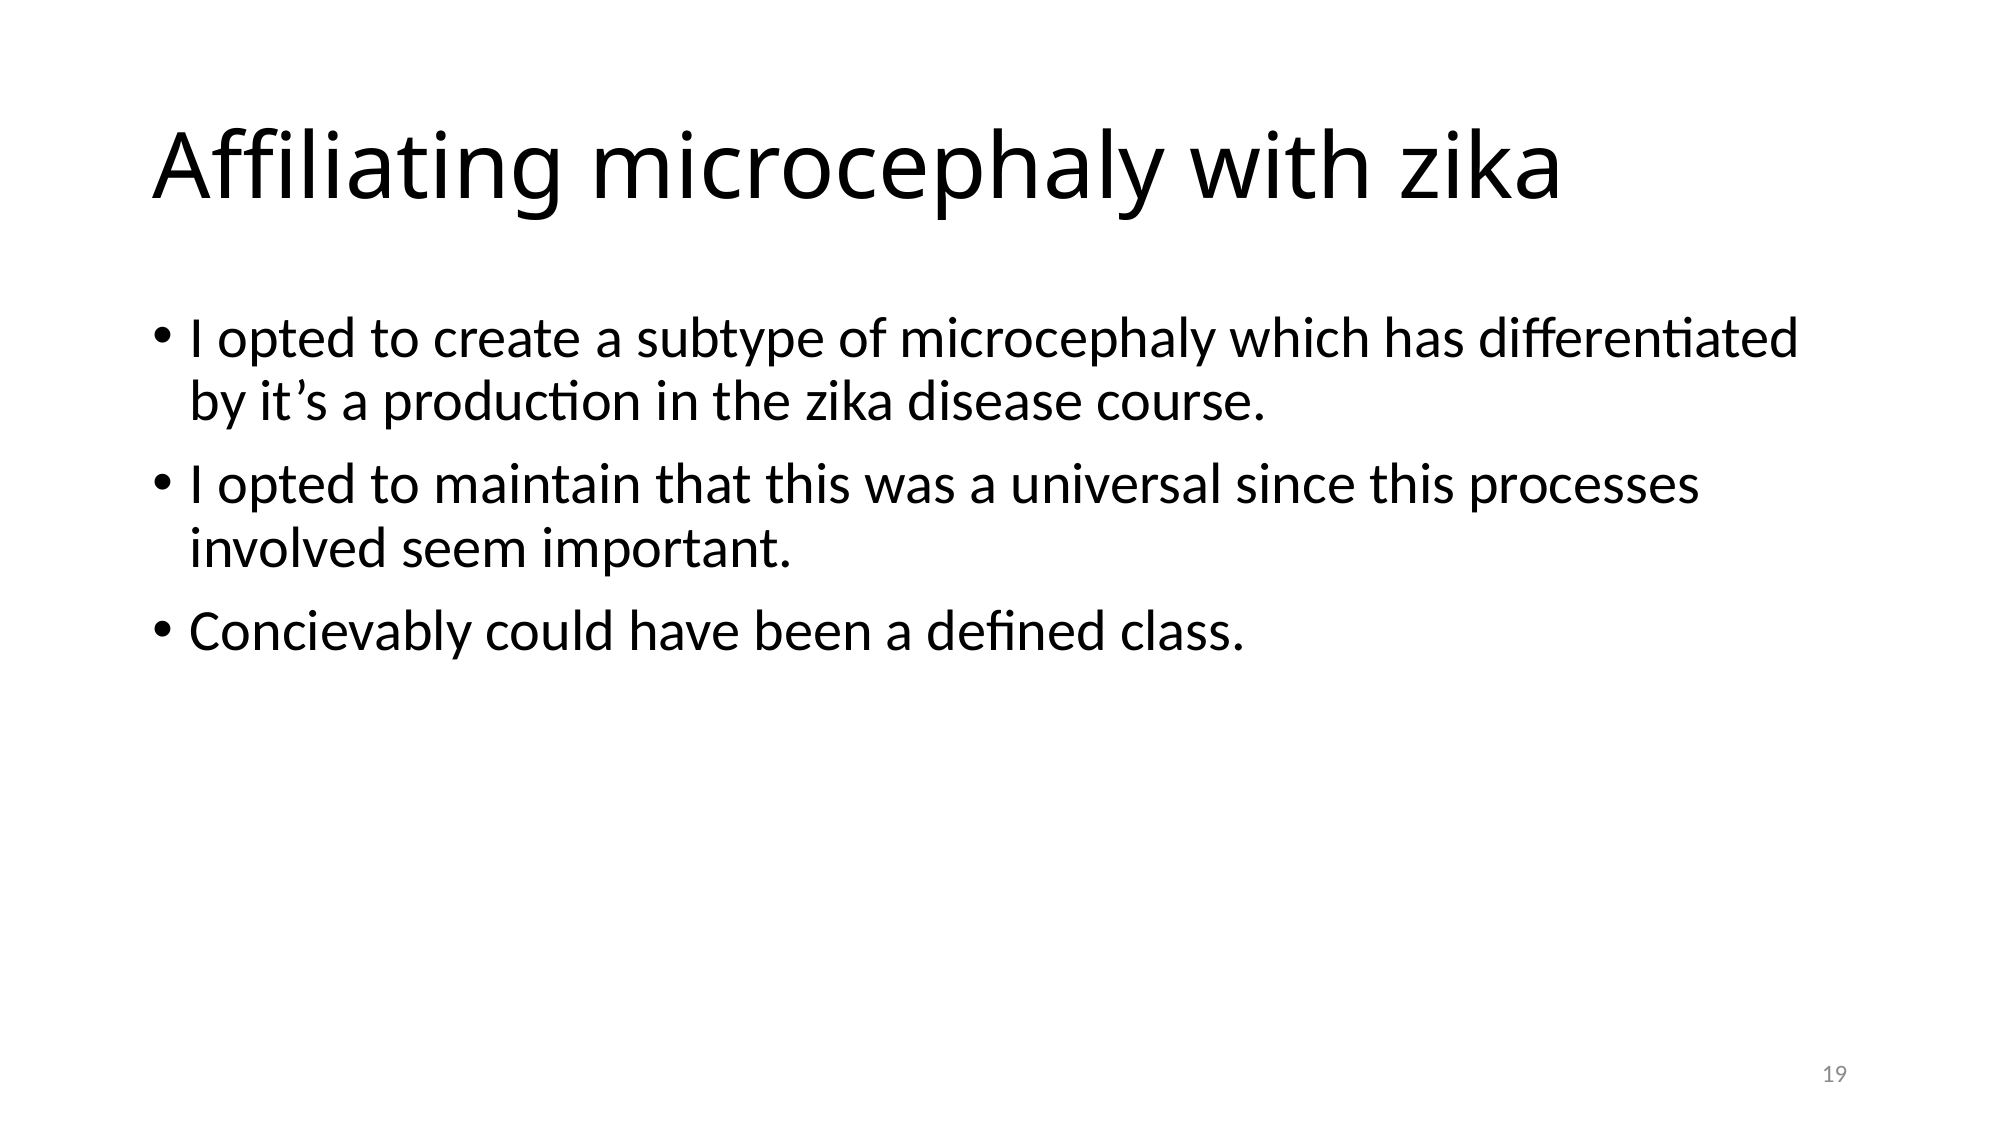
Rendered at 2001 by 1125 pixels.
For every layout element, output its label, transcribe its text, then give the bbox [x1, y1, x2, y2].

list I opted to create a subtype of microcephaly which has differentiated by it’s a production in the zika disease course. I opted to maintain that this was a universal since this processes involved seem important. Concievably could have been a defined class. [137, 299, 1863, 1014]
slide_number 19 [1412, 1042, 1863, 1103]
title Affiliating microcephaly with zika [137, 59, 1863, 278]
